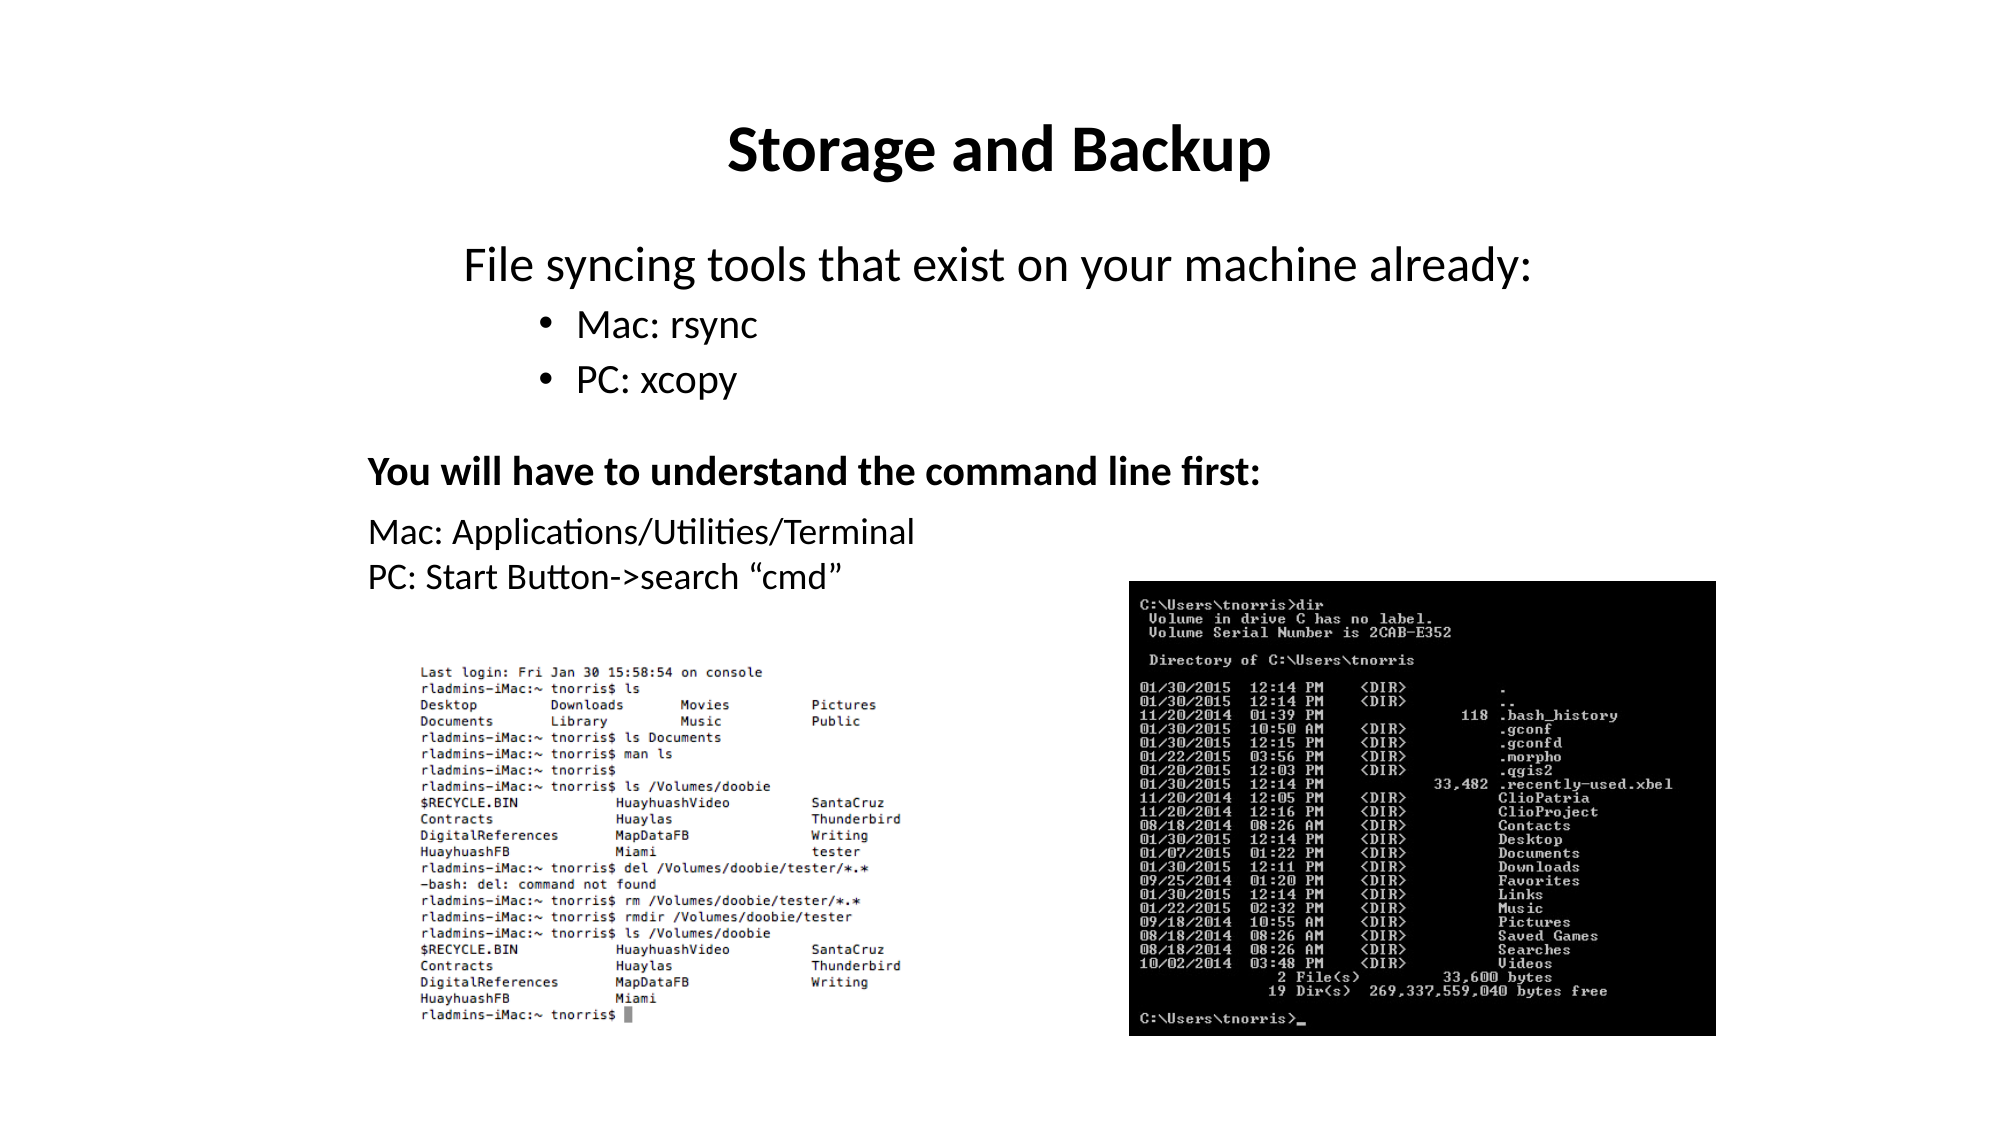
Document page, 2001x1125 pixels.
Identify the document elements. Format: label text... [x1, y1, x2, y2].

picture [1129, 581, 1716, 1036]
text_box File syncing tools that exist on your machine already: Mac: rsync PC: xcopy [448, 230, 1589, 429]
text_box Storage and Backup [353, 65, 1647, 284]
picture [417, 664, 1019, 1060]
text_box You will have to understand the command line first: Mac: Applications/Utilities/Terminal PC: Start Button->search “cmd” [353, 436, 1647, 605]
